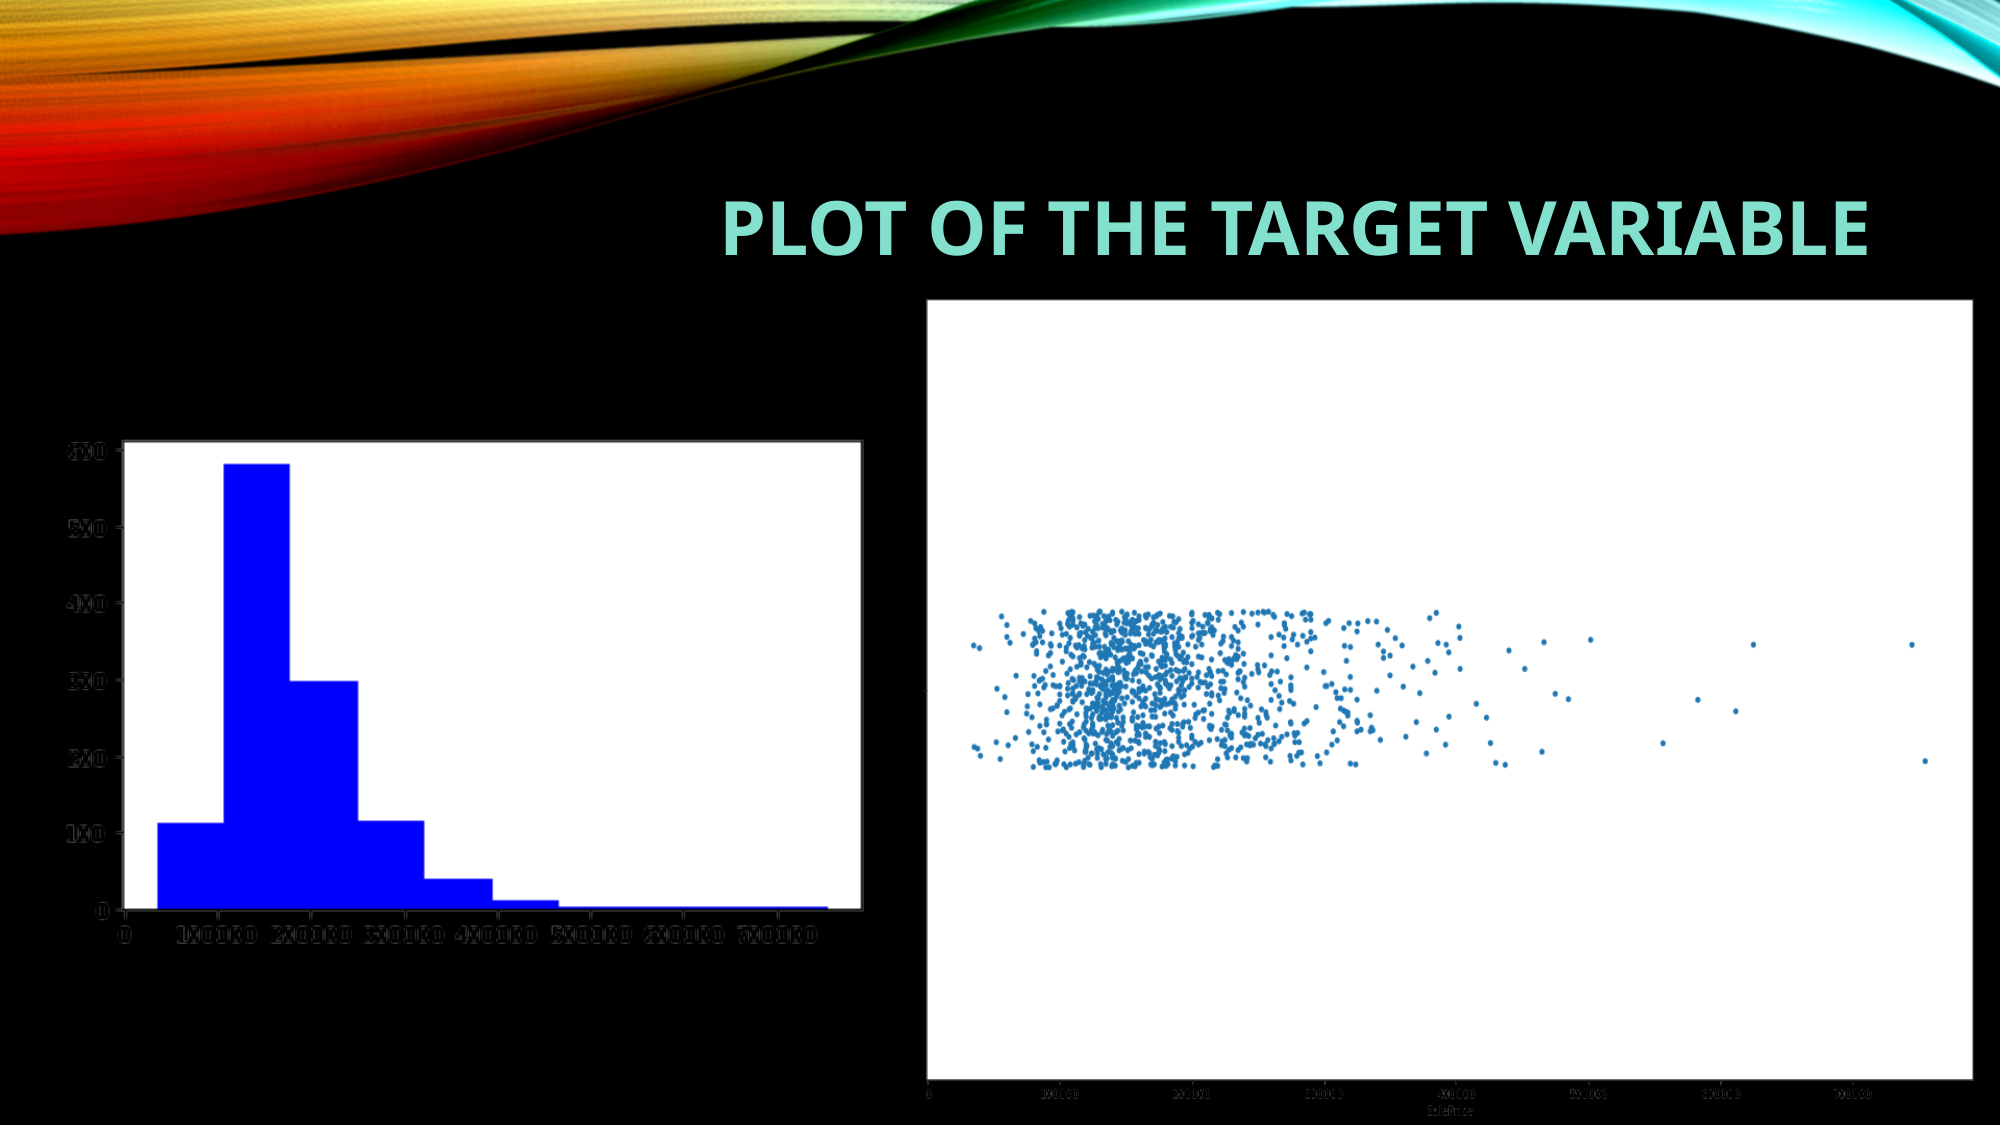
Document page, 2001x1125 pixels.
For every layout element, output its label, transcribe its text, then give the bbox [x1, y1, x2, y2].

picture [0, 0, 2000, 237]
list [50, 428, 877, 961]
title PLOT of the Target Variable [474, 125, 1888, 338]
picture [915, 292, 1980, 1125]
